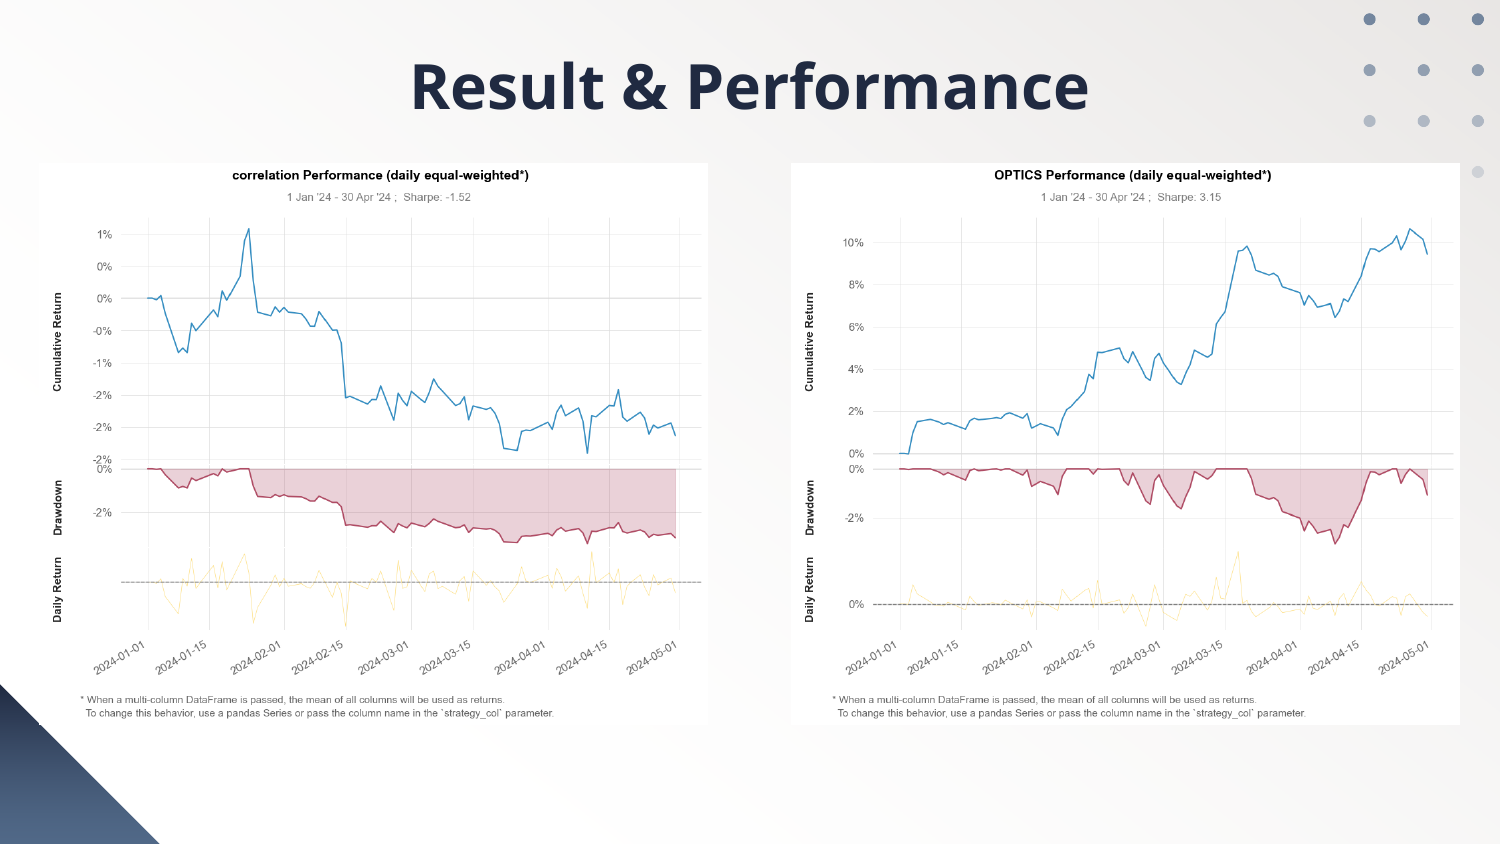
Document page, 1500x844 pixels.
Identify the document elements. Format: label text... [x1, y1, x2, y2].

picture [0, 0, 1500, 844]
title Result & Performance [328, 31, 1172, 126]
